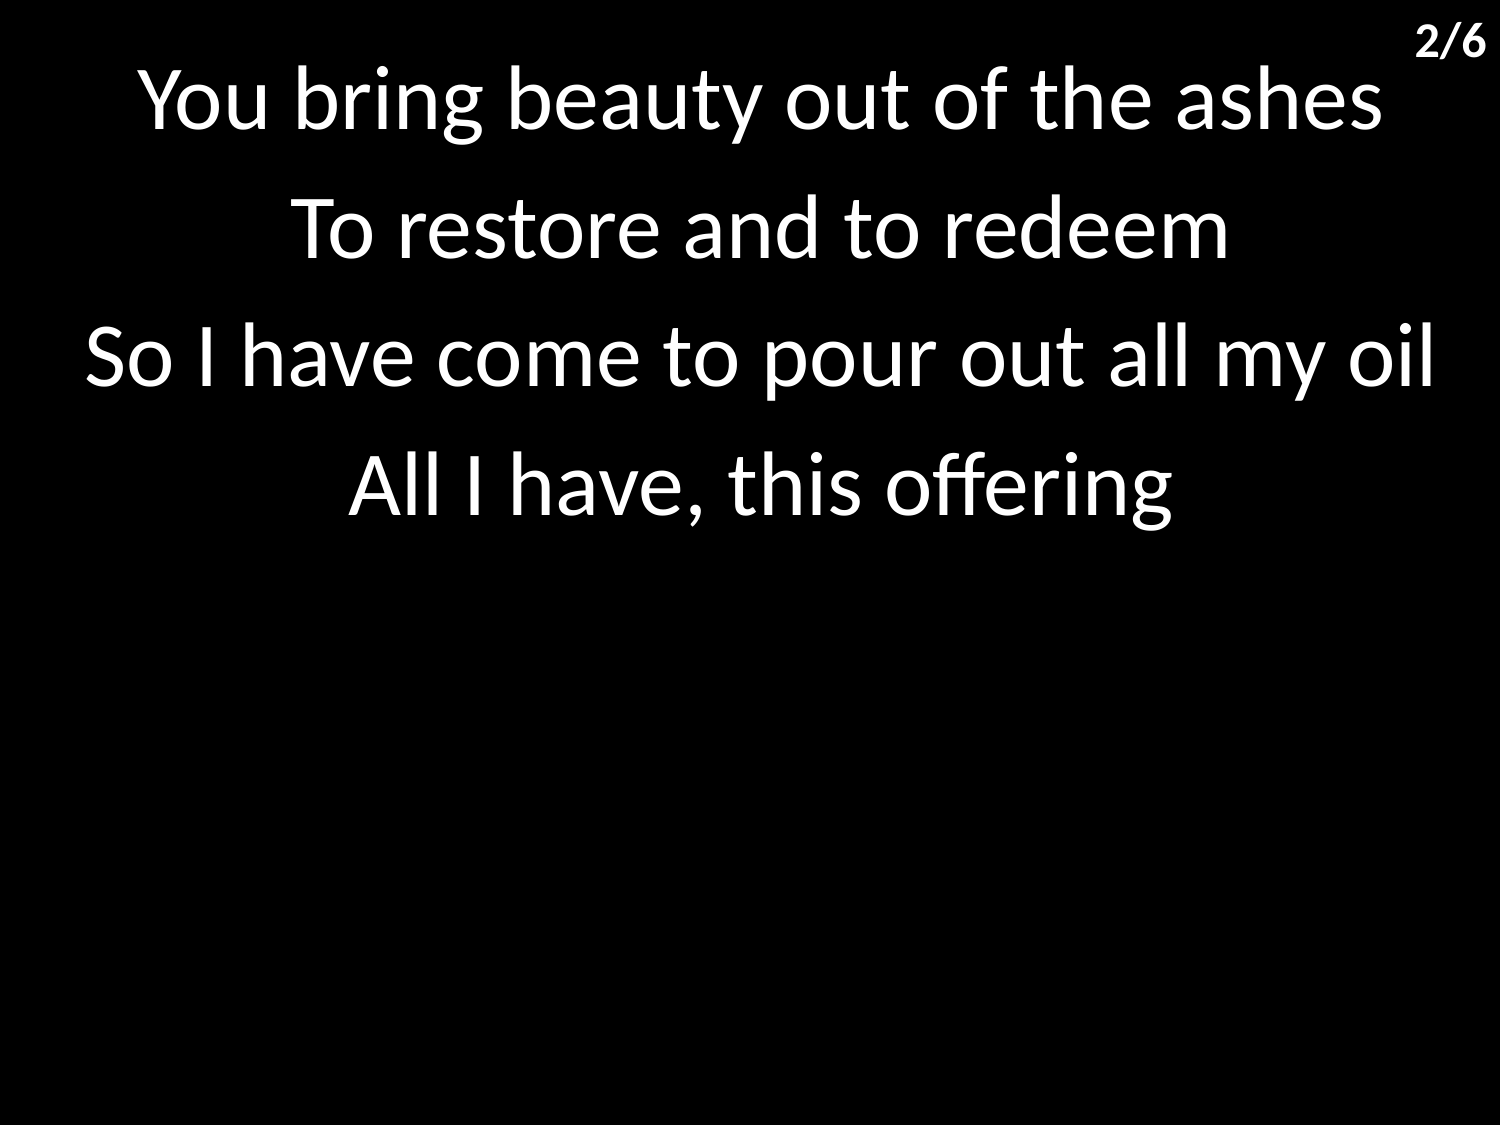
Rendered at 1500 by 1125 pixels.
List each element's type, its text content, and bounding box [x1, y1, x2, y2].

subtitle You bring beauty out of the ashes To restore and to redeem So I have come to pour out all my oil All I have, this offering [53, 30, 1471, 1094]
text_box 2/6 [1399, 0, 1500, 75]
